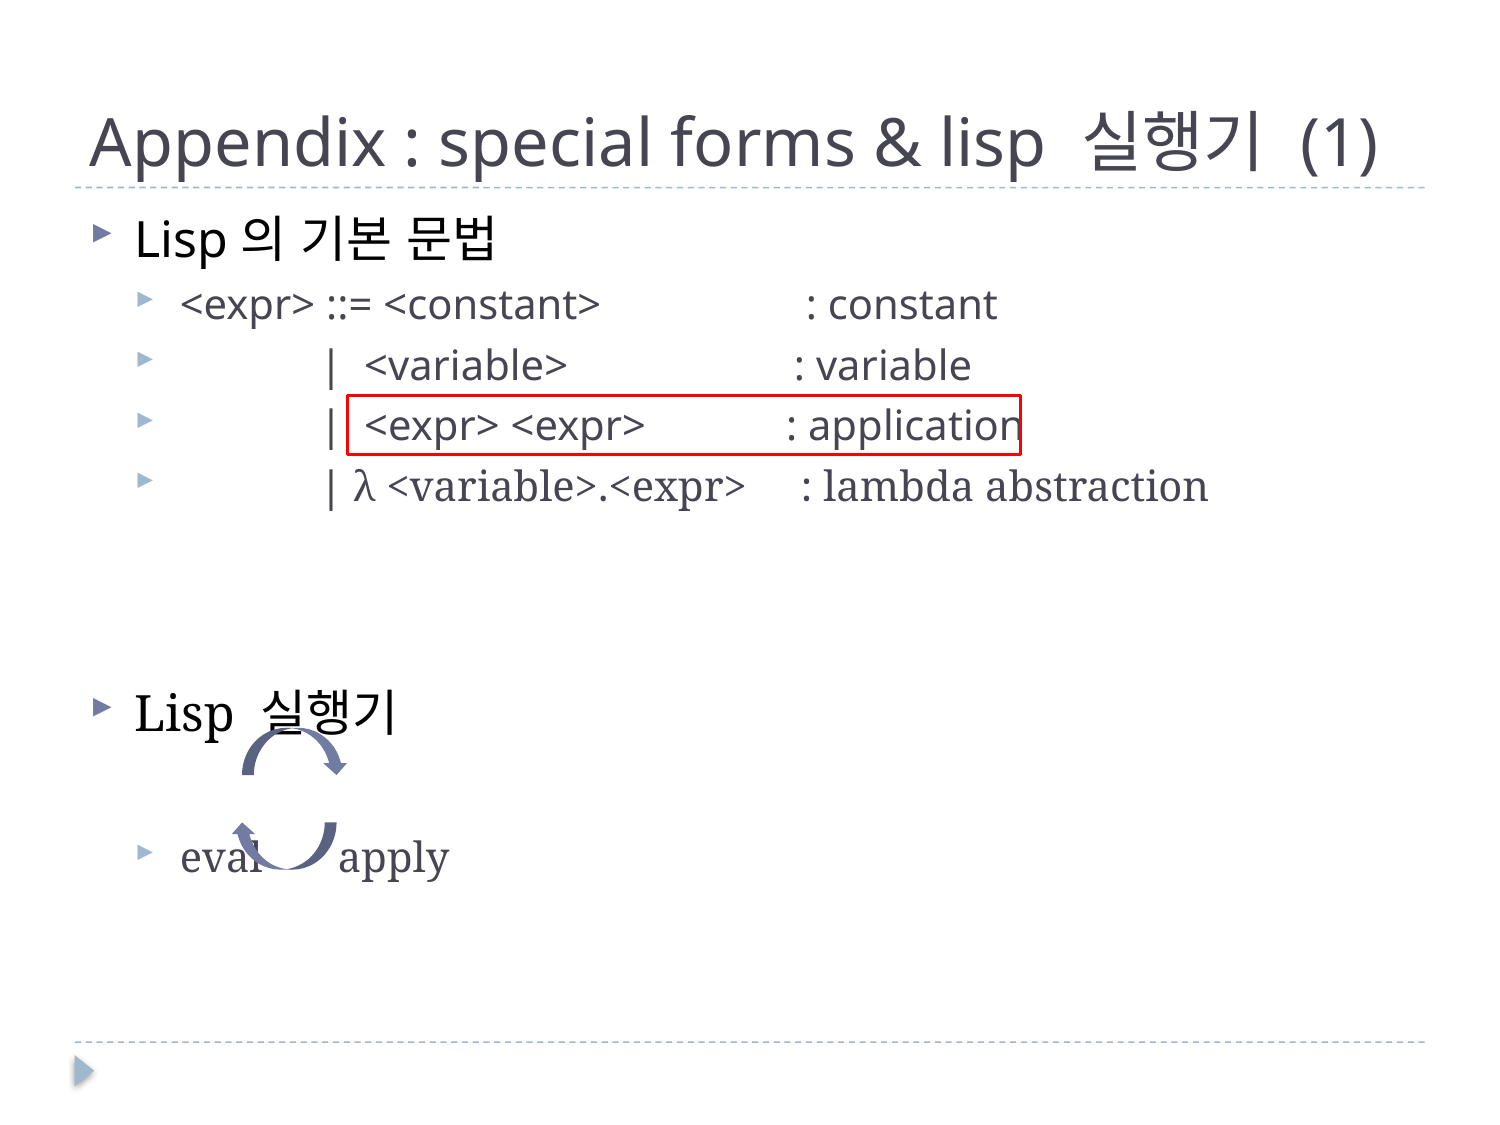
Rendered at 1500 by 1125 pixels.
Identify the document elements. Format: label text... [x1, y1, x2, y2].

list Lisp의 기본 문법 <expr> ::= <constant> : constant | <variable> : variable | <expr> <expr> : application | λ <variable>.<expr> : lambda abstraction Lisp 실행기 eval apply [75, 200, 1425, 1010]
text_box [240, 726, 349, 777]
text_box [346, 394, 1022, 456]
title Appendix : special forms & lisp 실행기 (1) [75, 24, 1425, 188]
text_box [230, 820, 339, 872]
